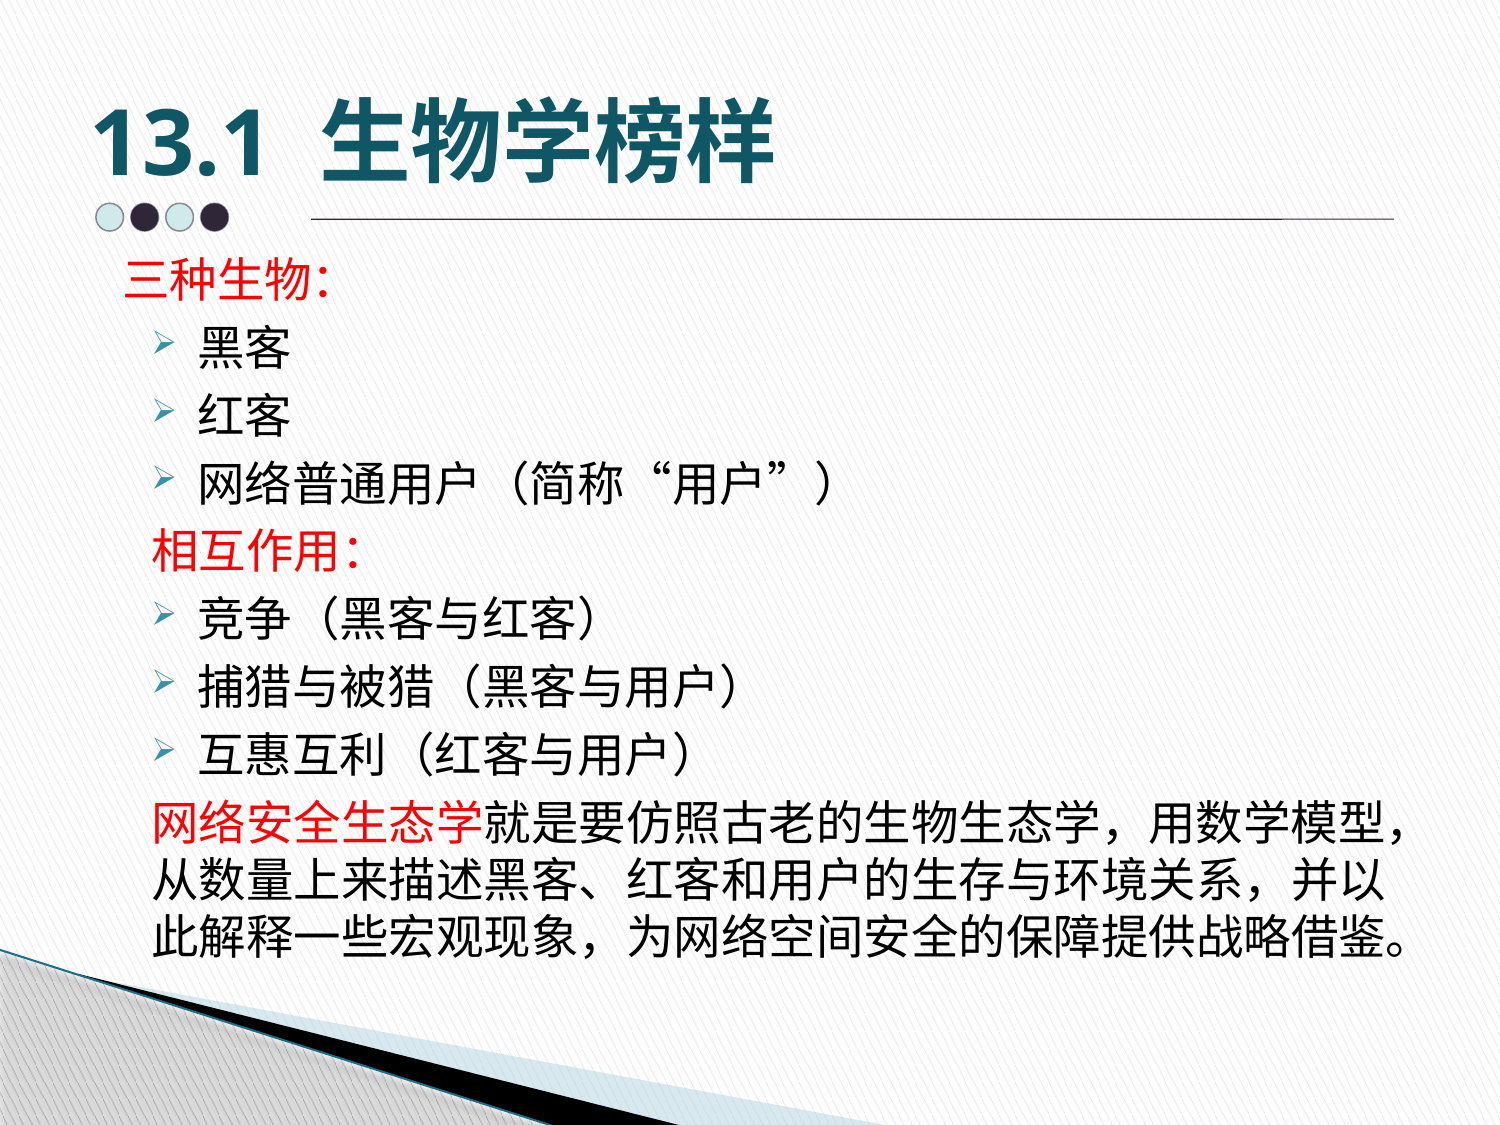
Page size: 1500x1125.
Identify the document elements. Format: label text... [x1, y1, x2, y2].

title 13.1 生物学榜样 [75, 45, 1425, 233]
list 三种生物： 黑客 红客 网络普通用户（简称“用户”） 相互作用： 竞争（黑客与红客） 捕猎与被猎（黑客与用户） 互惠互利（红客与用户） 网络安全生态学就是要仿照古老的生物生态学，用数学模型，从数量上来描述黑客、红客和用户的生存与环境关系，并以此解释一些宏观现象，为网络空间安全的保障提供战略借鉴。 [75, 243, 1425, 986]
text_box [95, 203, 229, 232]
